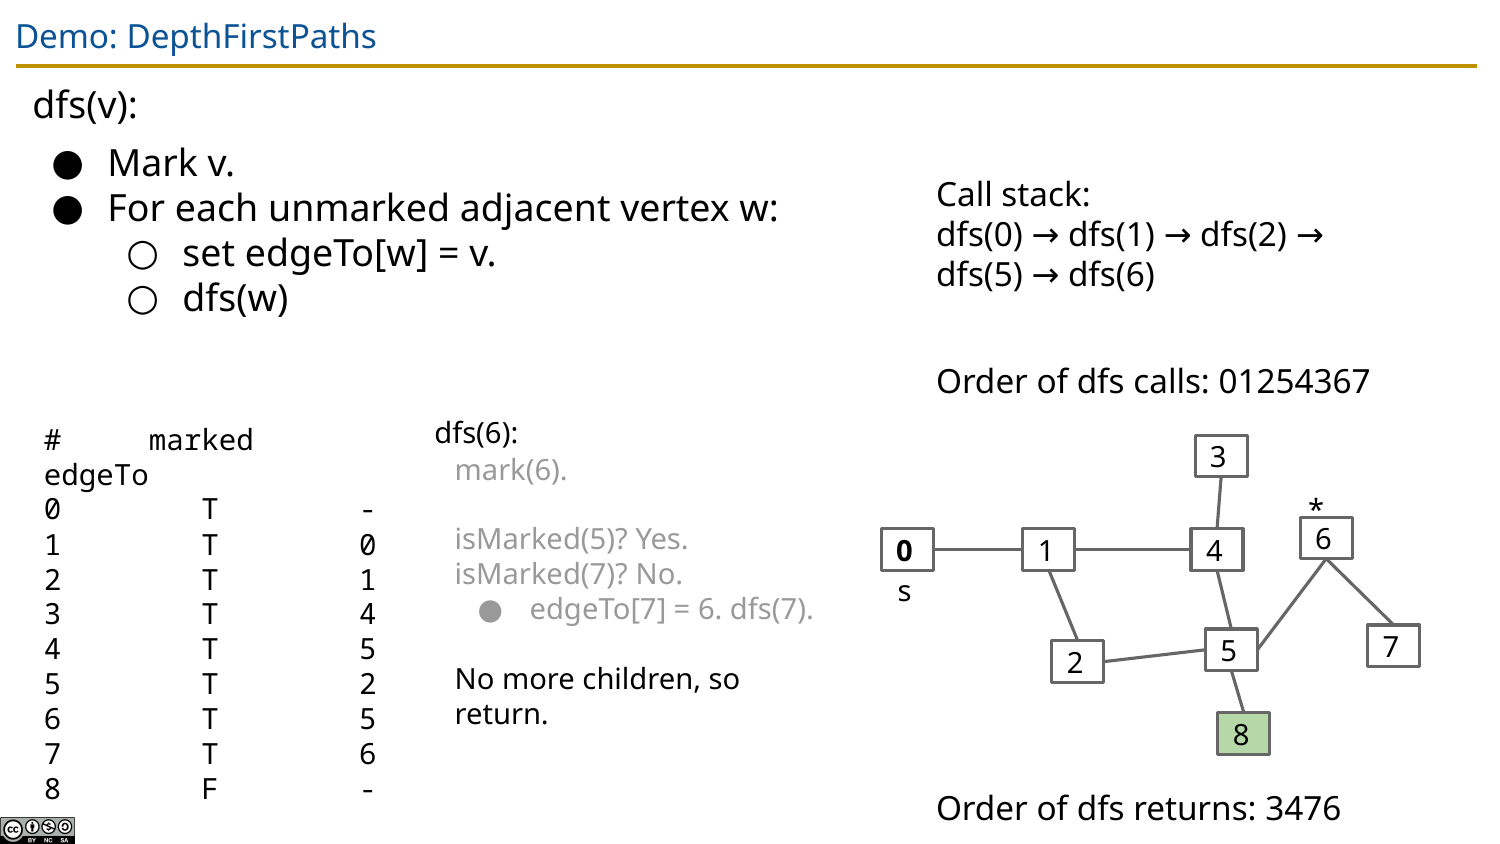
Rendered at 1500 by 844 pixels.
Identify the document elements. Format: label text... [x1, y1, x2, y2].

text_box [1103, 649, 1206, 662]
text_box Order of dfs returns: 3476 [921, 772, 1476, 828]
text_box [1231, 670, 1245, 713]
text_box 5 [1205, 629, 1258, 671]
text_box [1216, 476, 1222, 529]
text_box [1048, 570, 1079, 642]
list dfs(v): Mark v. For each unmarked adjacent vertex w: set edgeTo[w] = v. dfs(w) [17, 65, 1416, 627]
text_box mark(6). isMarked(5)? Yes. isMarked(7)? No. edgeTo[7] = 6. dfs(7). No more children, so return. [439, 466, 854, 767]
text_box 6 [1300, 518, 1353, 557]
text_box s [882, 556, 935, 620]
text_box 4 [1191, 528, 1244, 571]
text_box * [1293, 476, 1362, 518]
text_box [1327, 558, 1394, 626]
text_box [1216, 570, 1232, 630]
text_box 7 [1367, 625, 1420, 667]
text_box 3 [1195, 435, 1248, 477]
text_box 1 [1022, 528, 1075, 571]
text_box Call stack: dfs(0) → dfs(1) → dfs(2) → dfs(5) → dfs(6) [921, 157, 1419, 327]
text_box 2 [1051, 640, 1104, 683]
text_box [1257, 558, 1327, 650]
text_box dfs(6): [419, 399, 912, 466]
title Demo: DepthFirstPaths [0, 0, 1398, 65]
text_box # marked edgeTo 0 T - 1 T 0 2 T 1 3 T 4 4 T 5 5 T 2 6 T 5 7 T 6 8 F - [28, 405, 427, 767]
picture [0, 817, 75, 844]
text_box 0 [881, 528, 934, 571]
text_box 8 [1217, 712, 1270, 755]
text_box Order of dfs calls: 01254367 [921, 345, 1419, 401]
